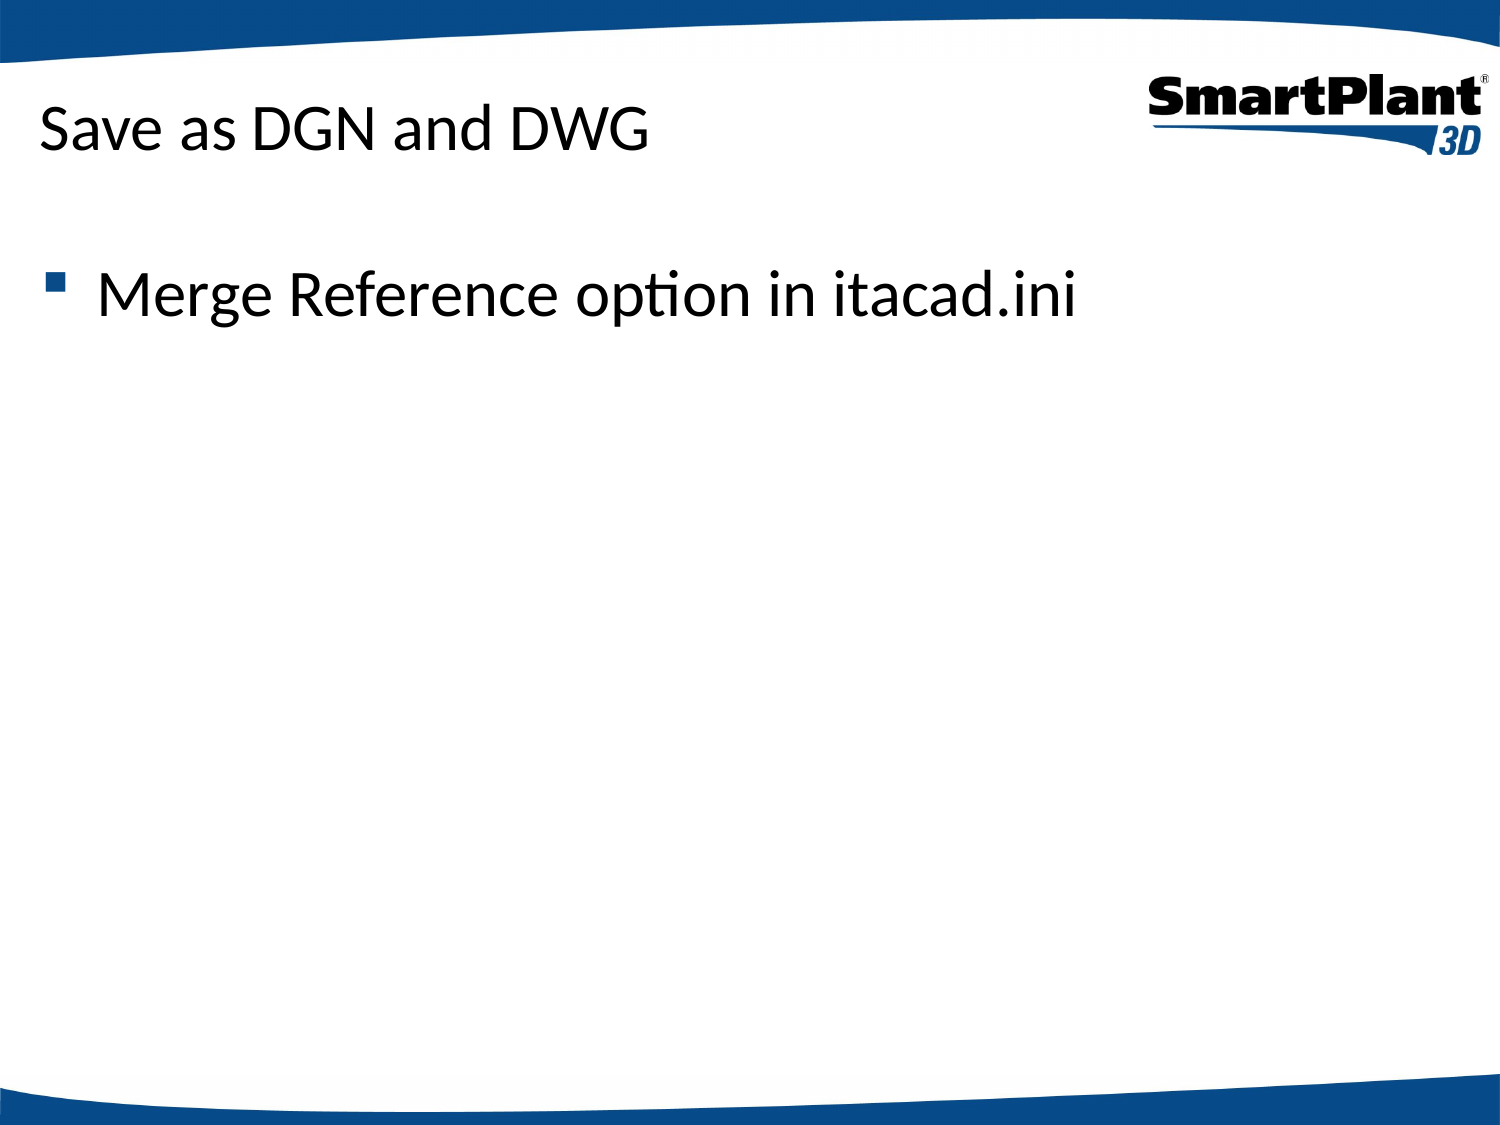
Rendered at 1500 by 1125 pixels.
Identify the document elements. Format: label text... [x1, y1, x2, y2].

list Merge Reference option in itacad.ini [25, 242, 1476, 973]
picture [0, 0, 1500, 63]
picture [1149, 74, 1489, 155]
picture [0, 1074, 1500, 1125]
title Save as DGN and DWG [24, 29, 1138, 218]
